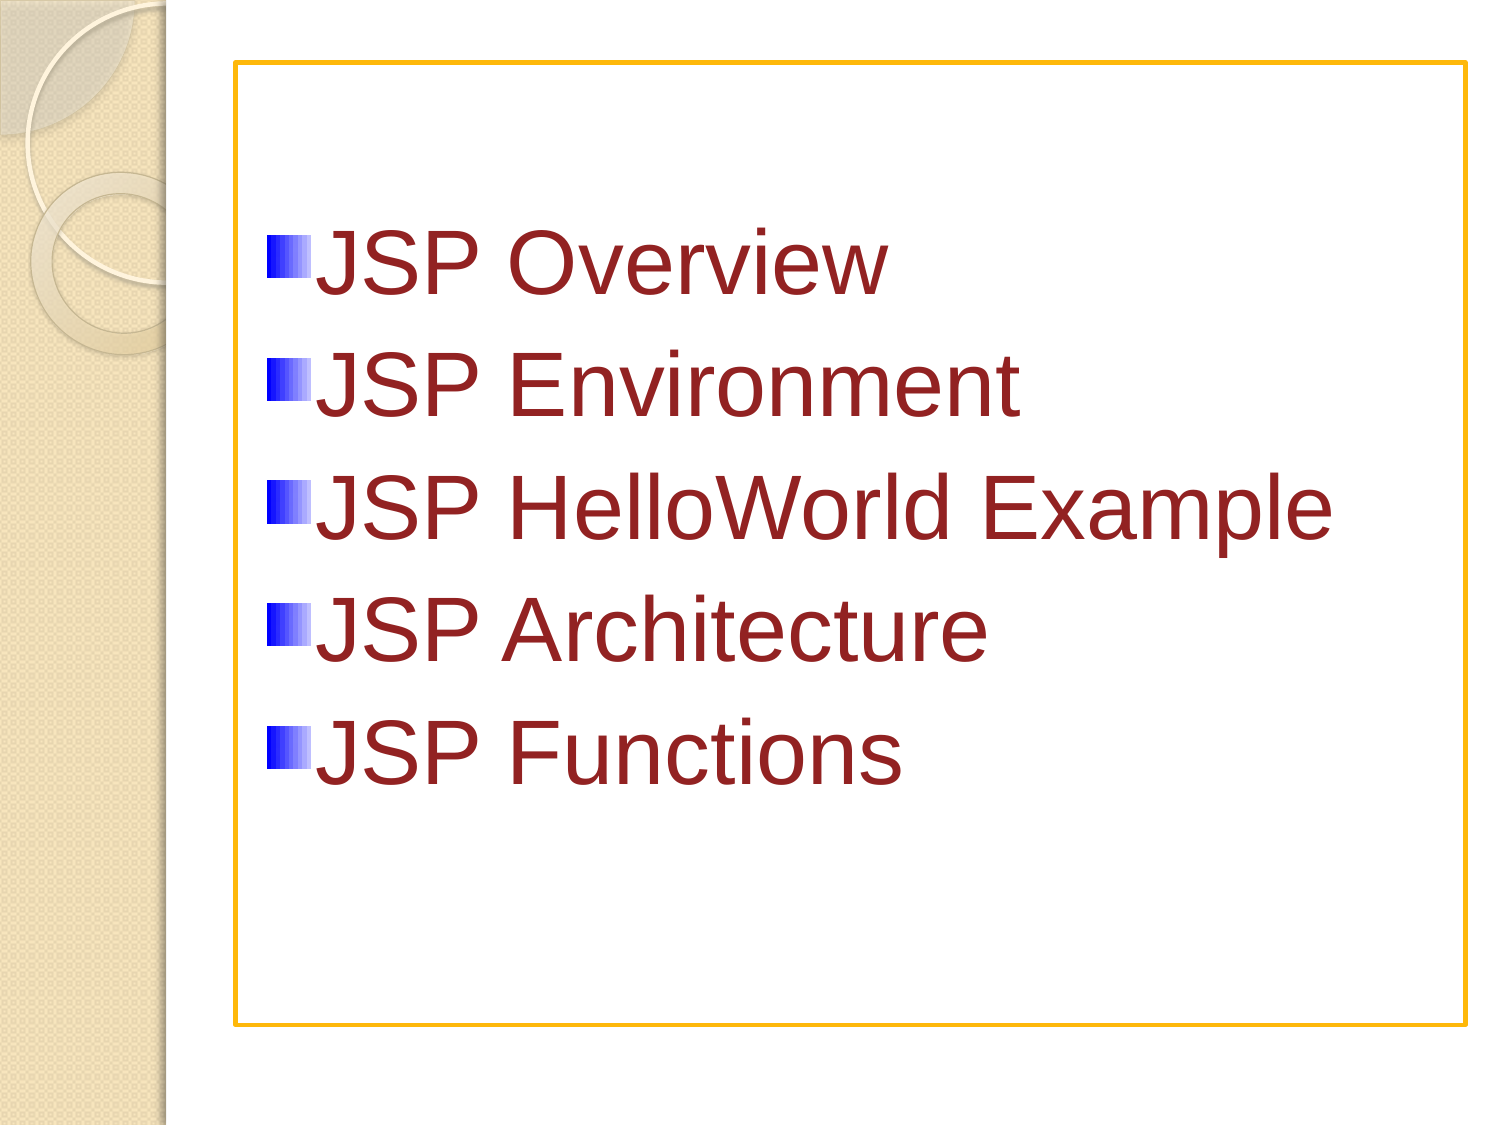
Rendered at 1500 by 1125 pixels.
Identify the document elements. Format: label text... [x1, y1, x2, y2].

list JSP Overview JSP Environment JSP HelloWorld Example JSP Architecture JSP Functions [233, 60, 1468, 1027]
picture [263, 722, 316, 774]
picture [263, 599, 316, 651]
picture [263, 354, 316, 406]
picture [263, 231, 316, 283]
picture [263, 476, 316, 529]
